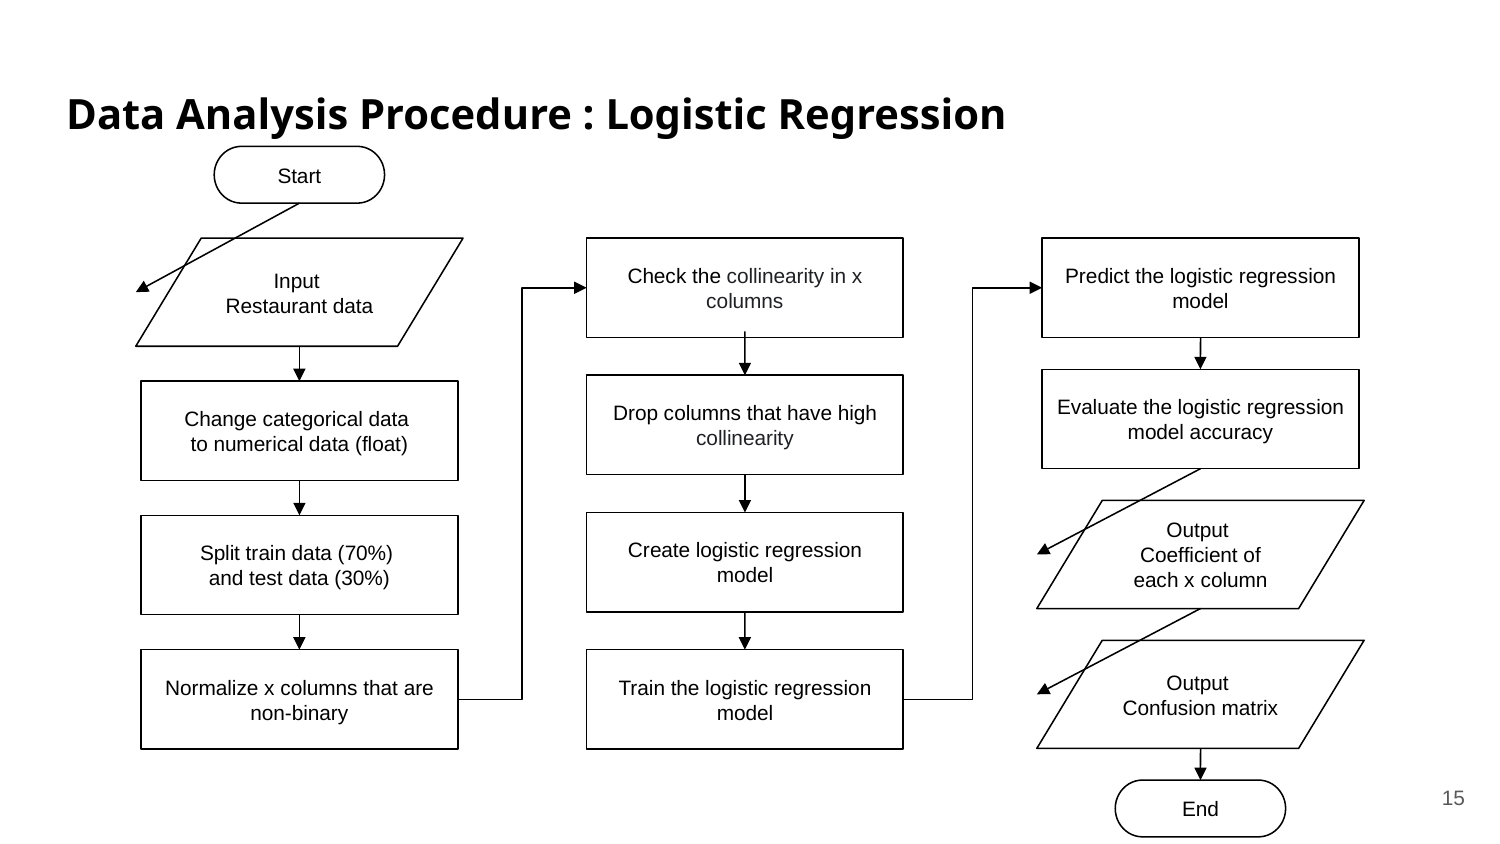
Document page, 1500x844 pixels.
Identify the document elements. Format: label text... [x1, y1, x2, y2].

text_box Create logistic regression model [591, 512, 897, 612]
text_box Evaluate the logistic regression model accuracy [1046, 369, 1359, 469]
text_box Change categorical data to numerical data (float) [141, 381, 452, 481]
title Data Analysis Procedure : Logistic Regression [51, 72, 1449, 167]
text_box End [1115, 780, 1286, 837]
text_box Check the collinearity in x columns [586, 238, 904, 338]
text_box Output Coefficient of each x column [1046, 500, 1365, 609]
text_box Output Confusion matrix [1036, 640, 1365, 749]
text_box Drop columns that have high collinearity [591, 375, 897, 475]
text_box Split train data (70%) and test data (30%) [141, 515, 452, 615]
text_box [457, 287, 587, 700]
text_box Start [214, 146, 385, 204]
text_box Normalize x columns that are non-binary [141, 649, 458, 749]
text_box Train the logistic regression model [586, 649, 904, 749]
slide_number ‹#› [1389, 764, 1480, 830]
text_box Predict the logistic regression model [1042, 238, 1359, 338]
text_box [903, 287, 1043, 700]
text_box Input Restaurant data [135, 238, 464, 347]
